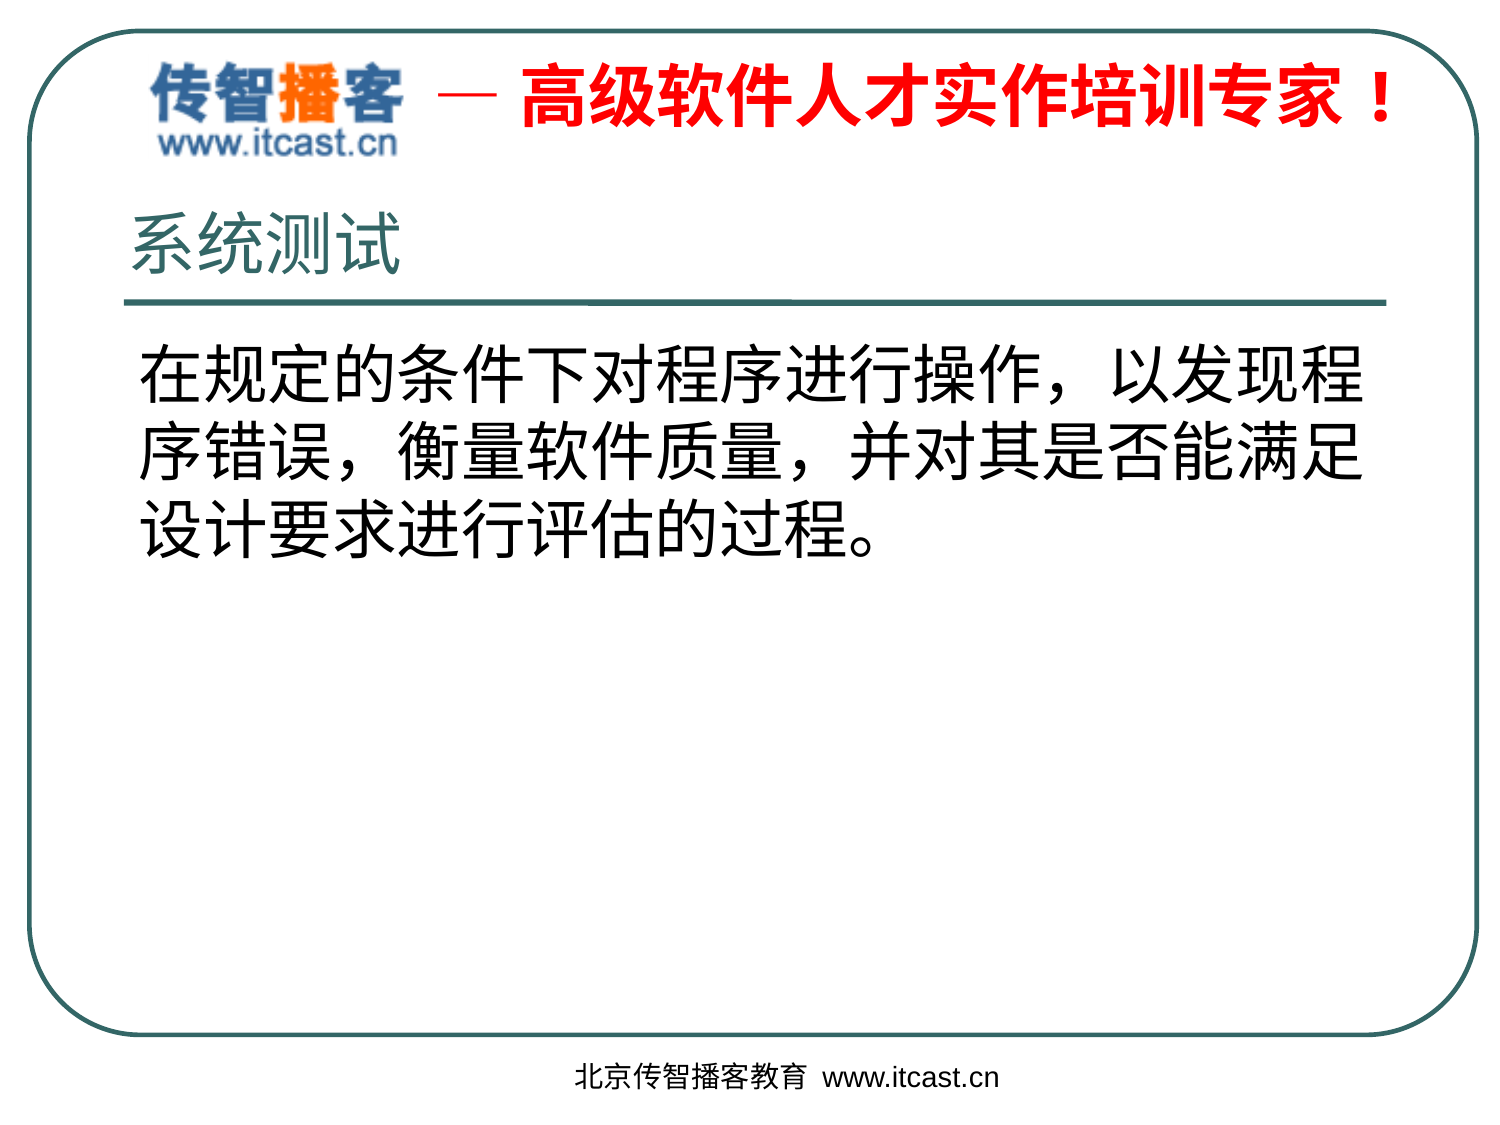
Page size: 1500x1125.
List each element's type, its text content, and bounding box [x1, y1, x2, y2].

list 在规定的条件下对程序进行操作，以发现程序错误，衡量软件质量，并对其是否能满足设计要求进行评估的过程。 [123, 326, 1387, 999]
footer 北京传智播客教育 www.itcast.cn [549, 1050, 1025, 1125]
title 系统测试 [112, 54, 1375, 291]
